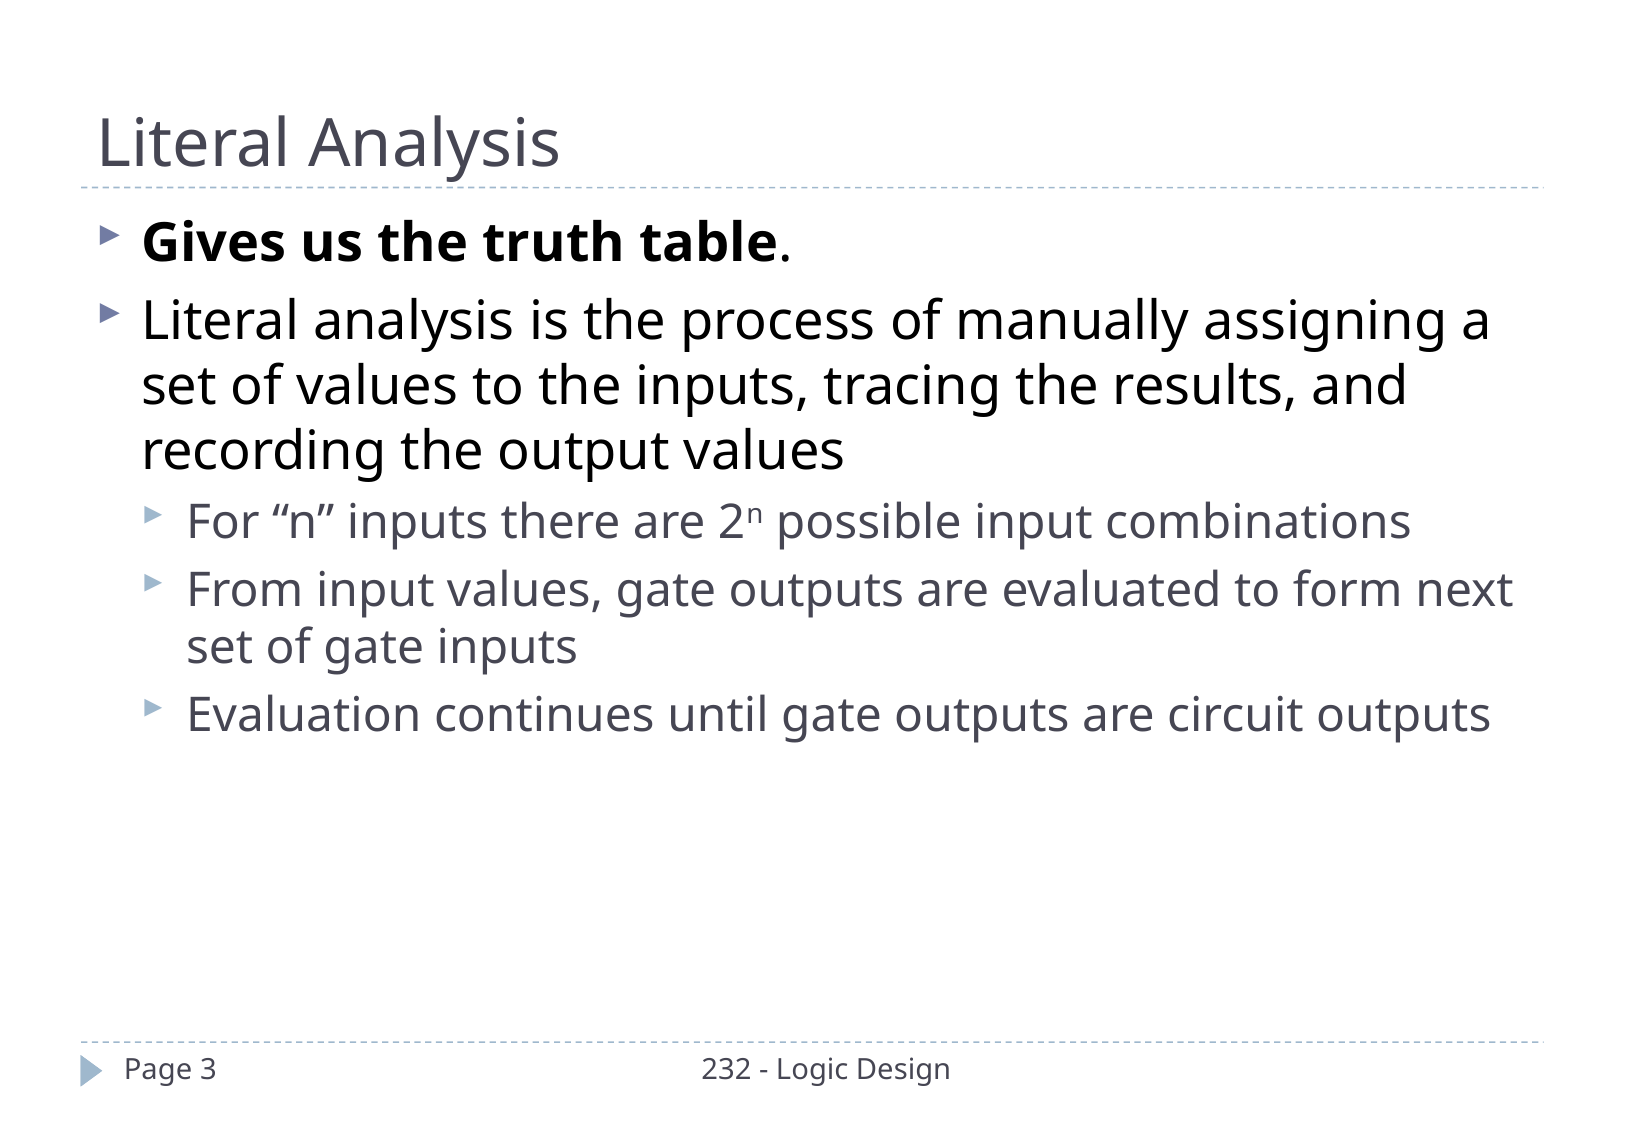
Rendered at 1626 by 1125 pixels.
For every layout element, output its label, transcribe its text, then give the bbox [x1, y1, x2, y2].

title Literal Analysis [81, 24, 1544, 188]
list Gives us the truth table. Literal analysis is the process of manually assigning a set of values to the inputs, tracing the results, and recording the output values For “n” inputs there are 2n possible input combinations From input values, gate outputs are evaluated to form next set of gate inputs Evaluation continues until gate outputs are circuit outputs [81, 200, 1544, 1006]
slide_number Page 3 [108, 1042, 461, 1103]
slide_number [1138, 1042, 1545, 1103]
footer 232 - Logic Design [515, 1042, 1138, 1103]
